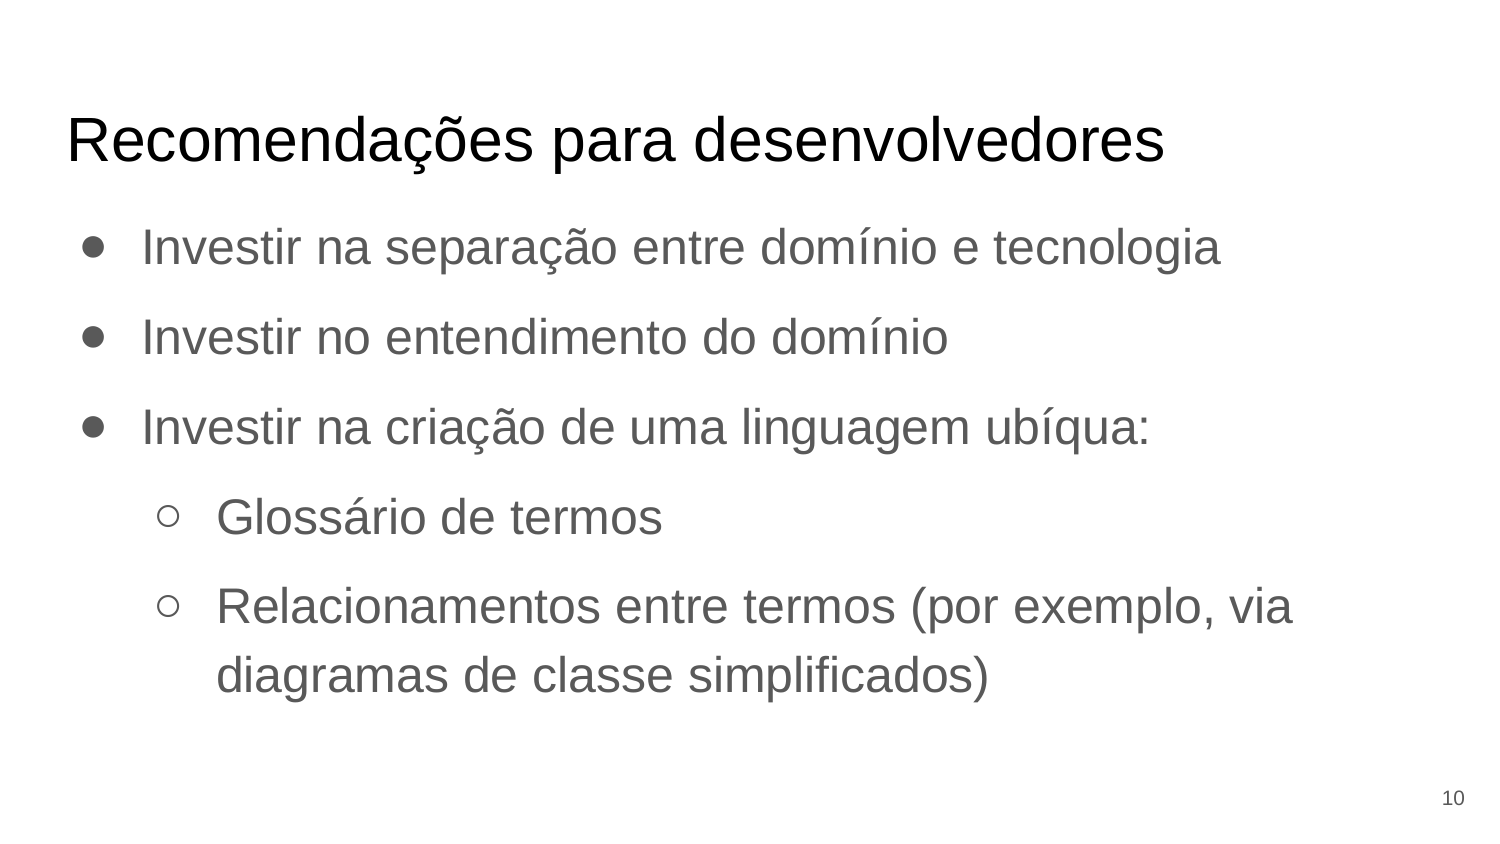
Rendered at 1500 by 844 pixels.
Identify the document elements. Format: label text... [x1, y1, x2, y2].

title Recomendações para desenvolvedores [51, 72, 1449, 167]
slide_number ‹#› [1389, 764, 1480, 830]
list Investir na separação entre domínio e tecnologia Investir no entendimento do domínio Investir na criação de uma linguagem ubíqua: Glossário de termos Relacionamentos entre termos (por exemplo, via diagramas de classe simplificados) [51, 190, 1449, 804]
